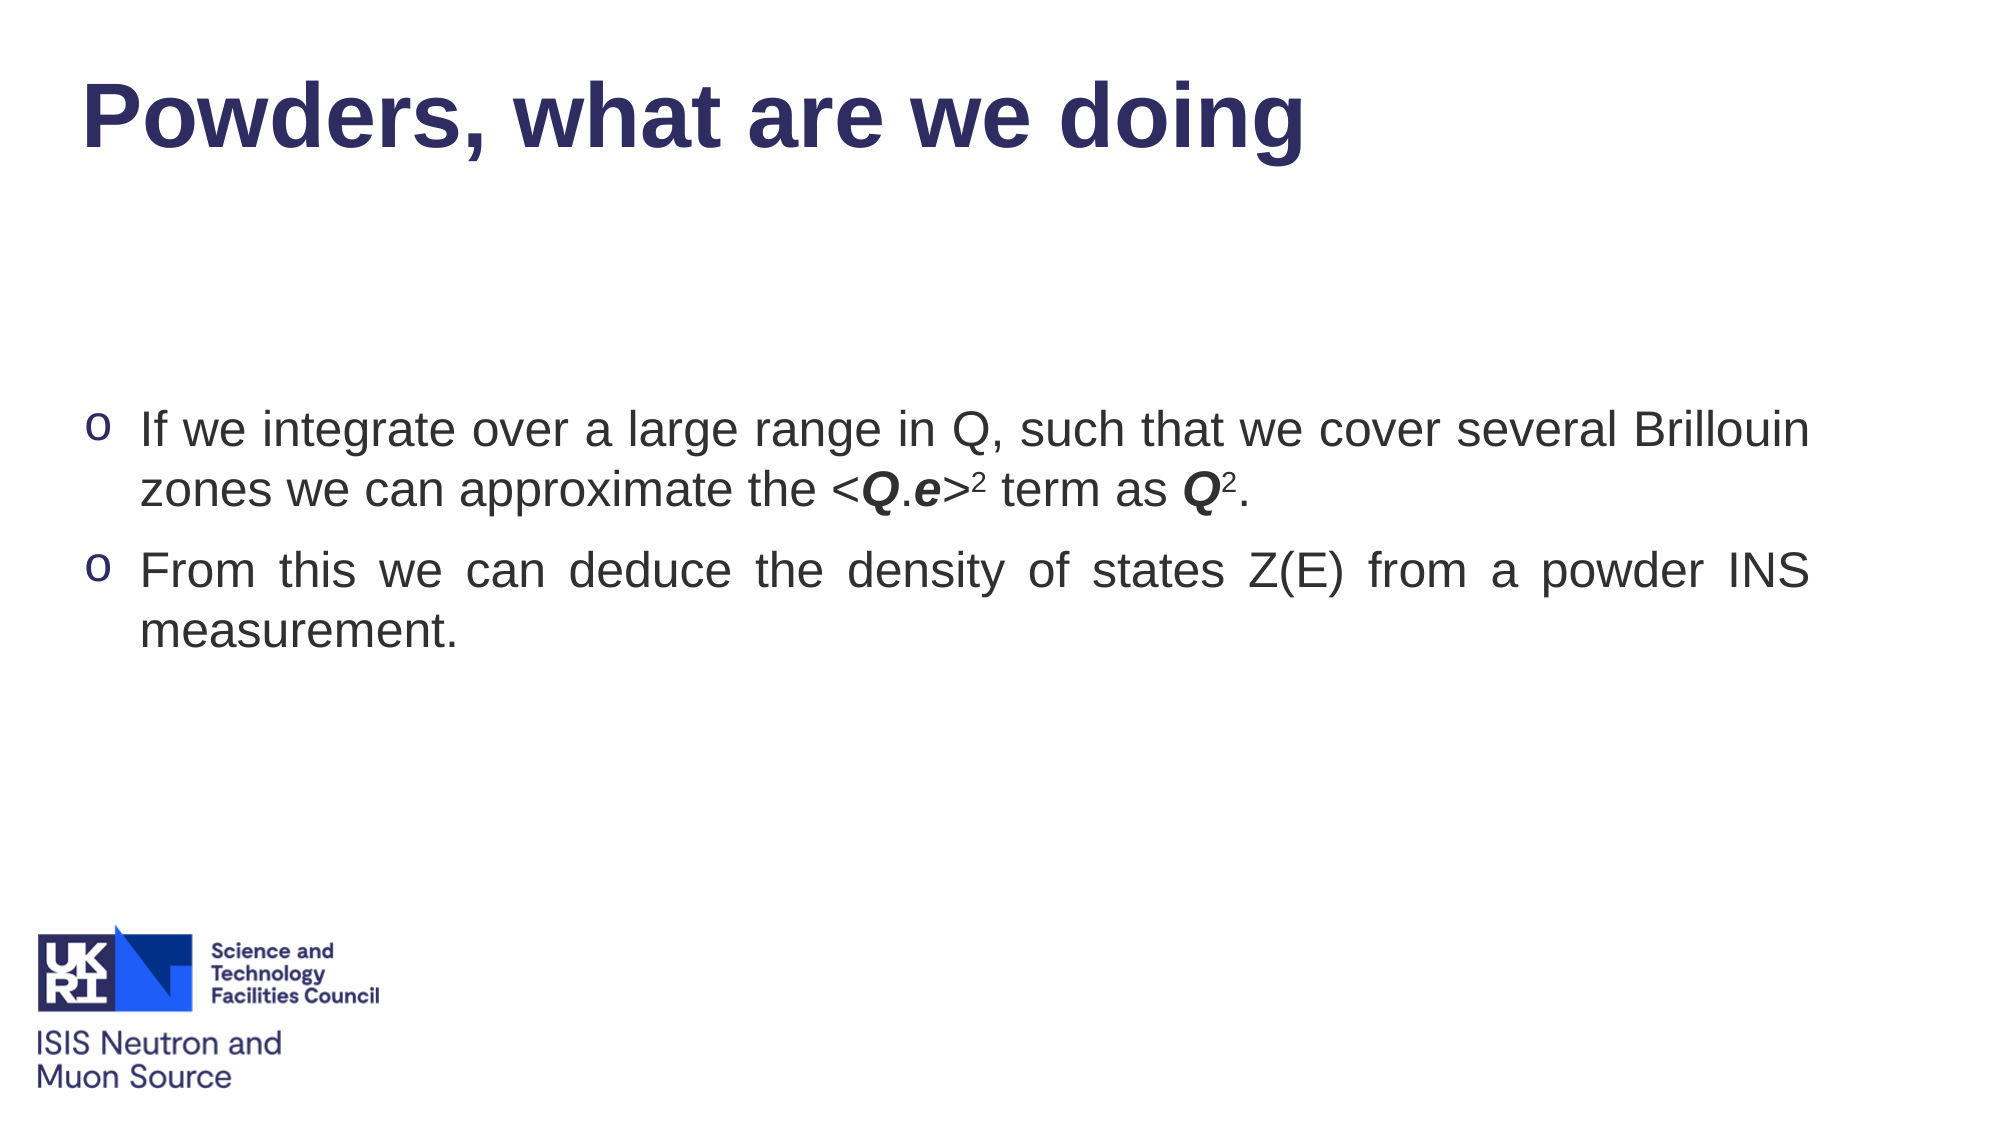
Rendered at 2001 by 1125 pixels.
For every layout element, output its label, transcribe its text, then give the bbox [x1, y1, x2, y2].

picture [15, 911, 402, 1111]
title Powders, what are we doing [66, 56, 1827, 180]
